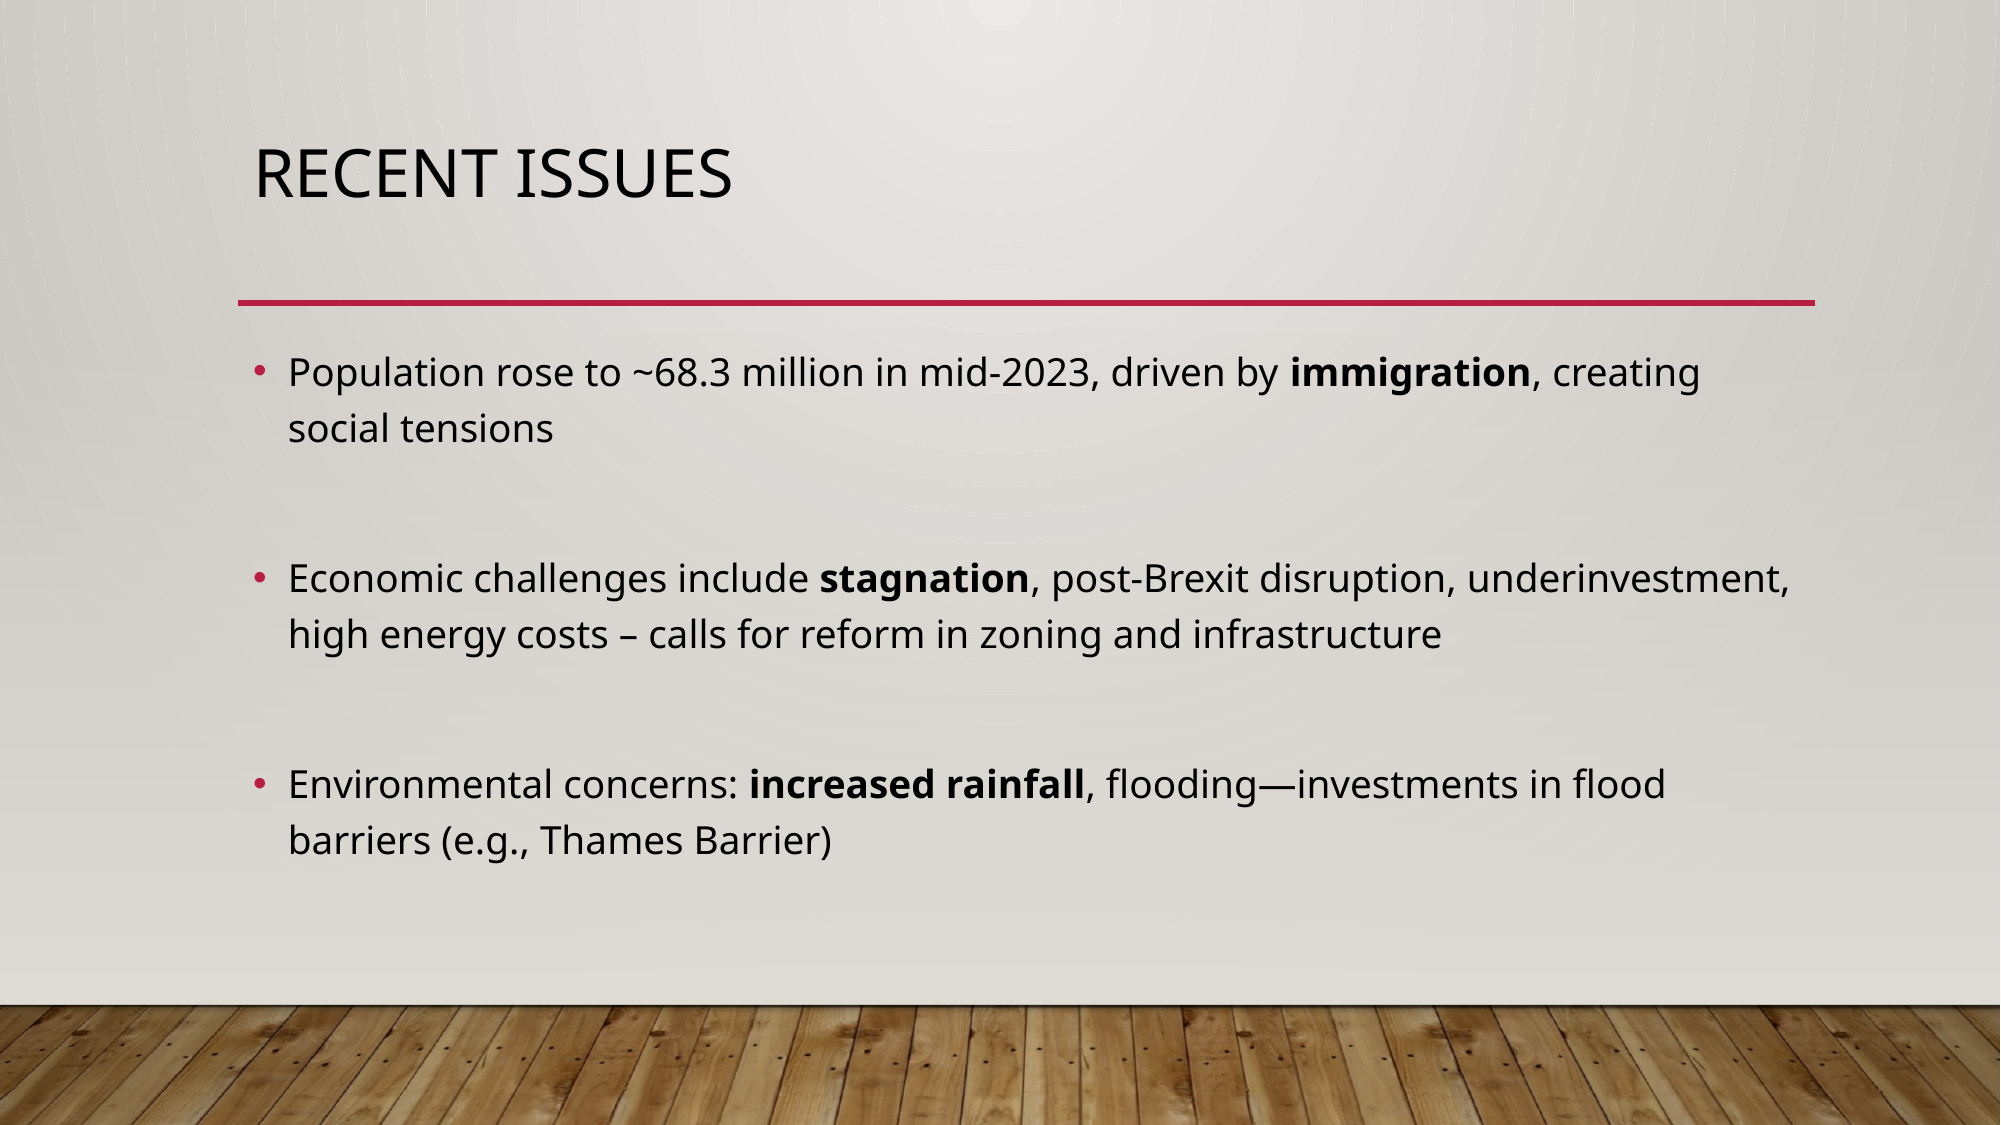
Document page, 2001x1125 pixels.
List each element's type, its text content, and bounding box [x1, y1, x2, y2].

title Recent Issues [238, 131, 1814, 305]
picture [0, 1005, 2000, 1125]
list Population rose to ~68.3 million in mid‑2023, driven by immigration, creating social tensions Economic challenges include stagnation, post‑Brexit disruption, underinvestment, high energy costs – calls for reform in zoning and infrastructure Environmental concerns: increased rainfall, flooding—investments in flood barriers (e.g., Thames Barrier) [238, 330, 1814, 897]
